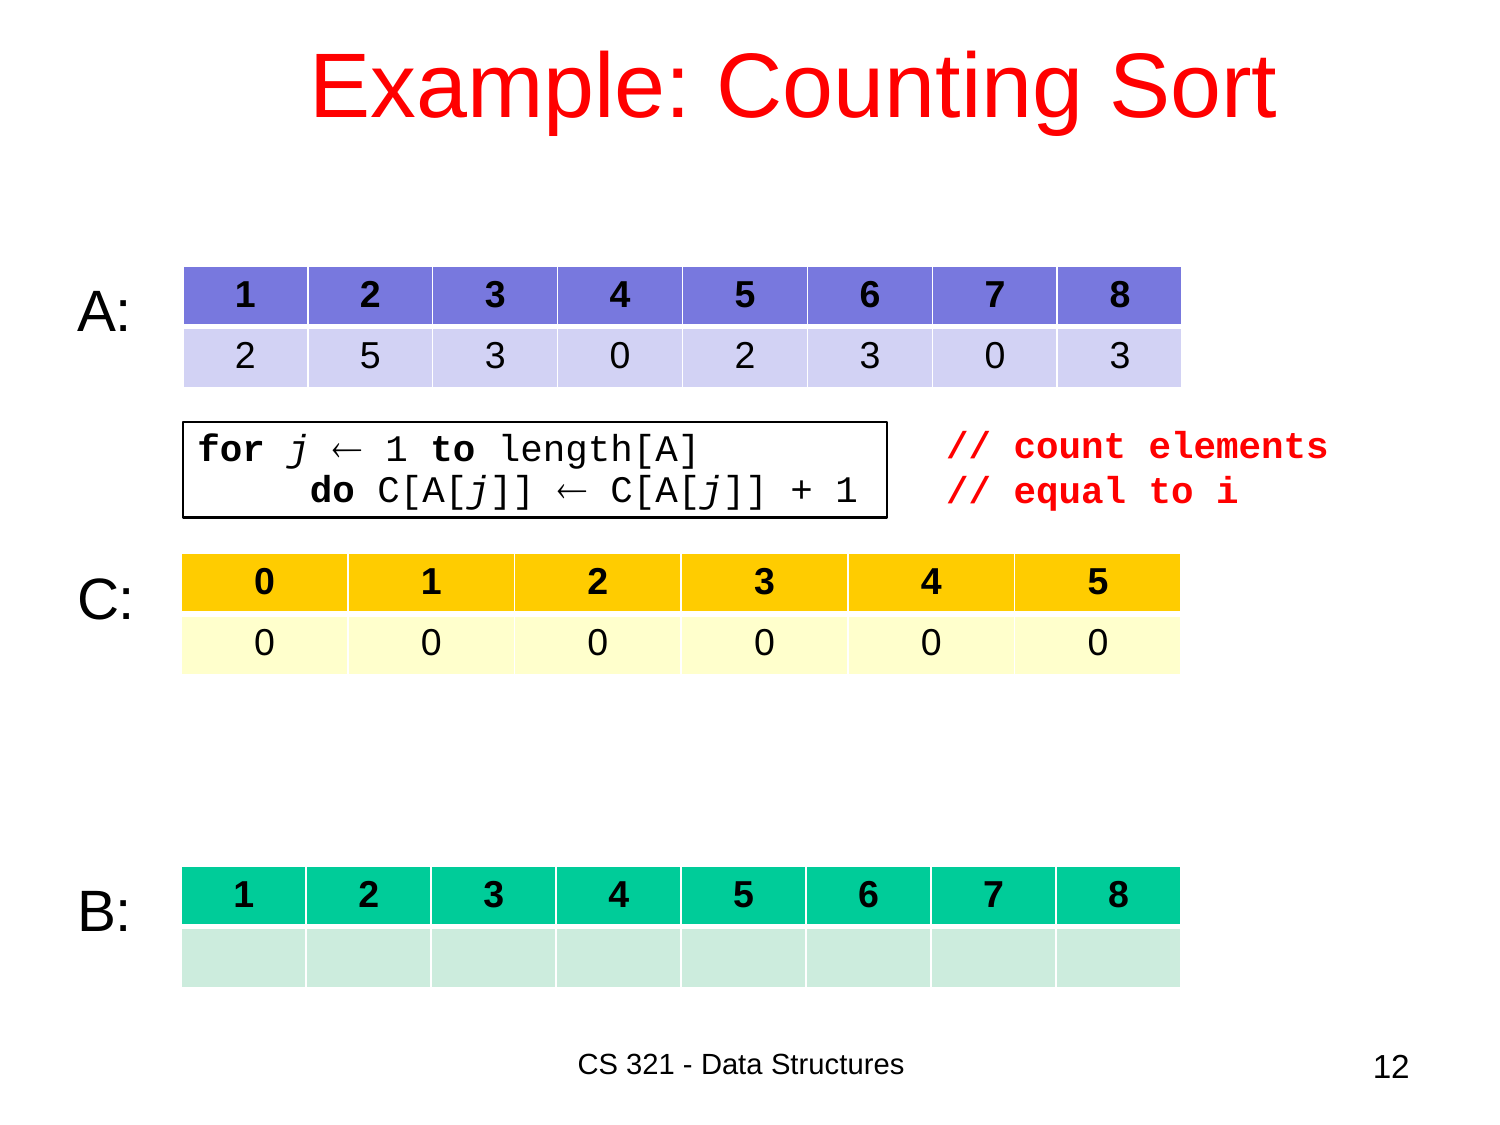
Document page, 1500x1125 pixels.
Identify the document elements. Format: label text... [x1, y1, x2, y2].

table_cell 5 [309, 329, 432, 387]
table_header 1 [184, 267, 307, 324]
table_cell 0 [182, 617, 347, 674]
table_header 2 [309, 267, 432, 324]
table_header 6 [808, 267, 932, 324]
title Example: Counting Sort [174, 0, 1413, 175]
table_header 3 [433, 267, 557, 324]
table_header 8 [1058, 267, 1181, 324]
table_cell 0 [558, 329, 682, 387]
table_cell [307, 929, 430, 987]
table_cell 3 [1058, 329, 1181, 387]
table_header 6 [807, 867, 930, 924]
table_cell 3 [433, 329, 557, 387]
text_box B: [62, 865, 157, 951]
text_box // count elements // equal to i [931, 413, 1363, 518]
table_header 2 [515, 554, 680, 611]
table_header 5 [1015, 554, 1180, 611]
table_header 4 [849, 554, 1014, 611]
table_header 2 [307, 867, 430, 924]
footer CS 321 - Data Structures [562, 1037, 1063, 1113]
table_cell 0 [1015, 617, 1180, 674]
table_header 7 [932, 867, 1055, 924]
table_cell 2 [184, 329, 307, 387]
table_cell [807, 929, 930, 987]
text_box for j  1 to length[A] do C[A[j]]  C[A[j]] + 1 [182, 421, 888, 518]
table_cell 0 [849, 617, 1014, 674]
table_cell [682, 929, 805, 987]
table_header 3 [432, 867, 555, 924]
table_cell 3 [808, 329, 932, 387]
text_box A: [62, 265, 150, 351]
table_header 5 [682, 867, 805, 924]
table_header 3 [682, 554, 847, 611]
table_cell 0 [933, 329, 1056, 387]
table_cell [932, 929, 1055, 987]
table_cell [182, 929, 305, 987]
table_cell 0 [682, 617, 847, 674]
table_cell [432, 929, 555, 987]
table_cell 2 [683, 329, 807, 387]
text_box C: [62, 553, 157, 639]
table_header 7 [933, 267, 1056, 324]
table_cell [557, 929, 680, 987]
table_cell 0 [515, 617, 680, 674]
table_header 5 [683, 267, 807, 324]
table_cell [1057, 929, 1180, 987]
table_header 8 [1057, 867, 1180, 924]
table_header 0 [182, 554, 347, 611]
table_cell 0 [349, 617, 514, 674]
slide_number 12 [1112, 1037, 1426, 1113]
table_header 4 [558, 267, 682, 324]
table_header 4 [557, 867, 680, 924]
table_header 1 [182, 867, 305, 924]
table_header 1 [349, 554, 514, 611]
